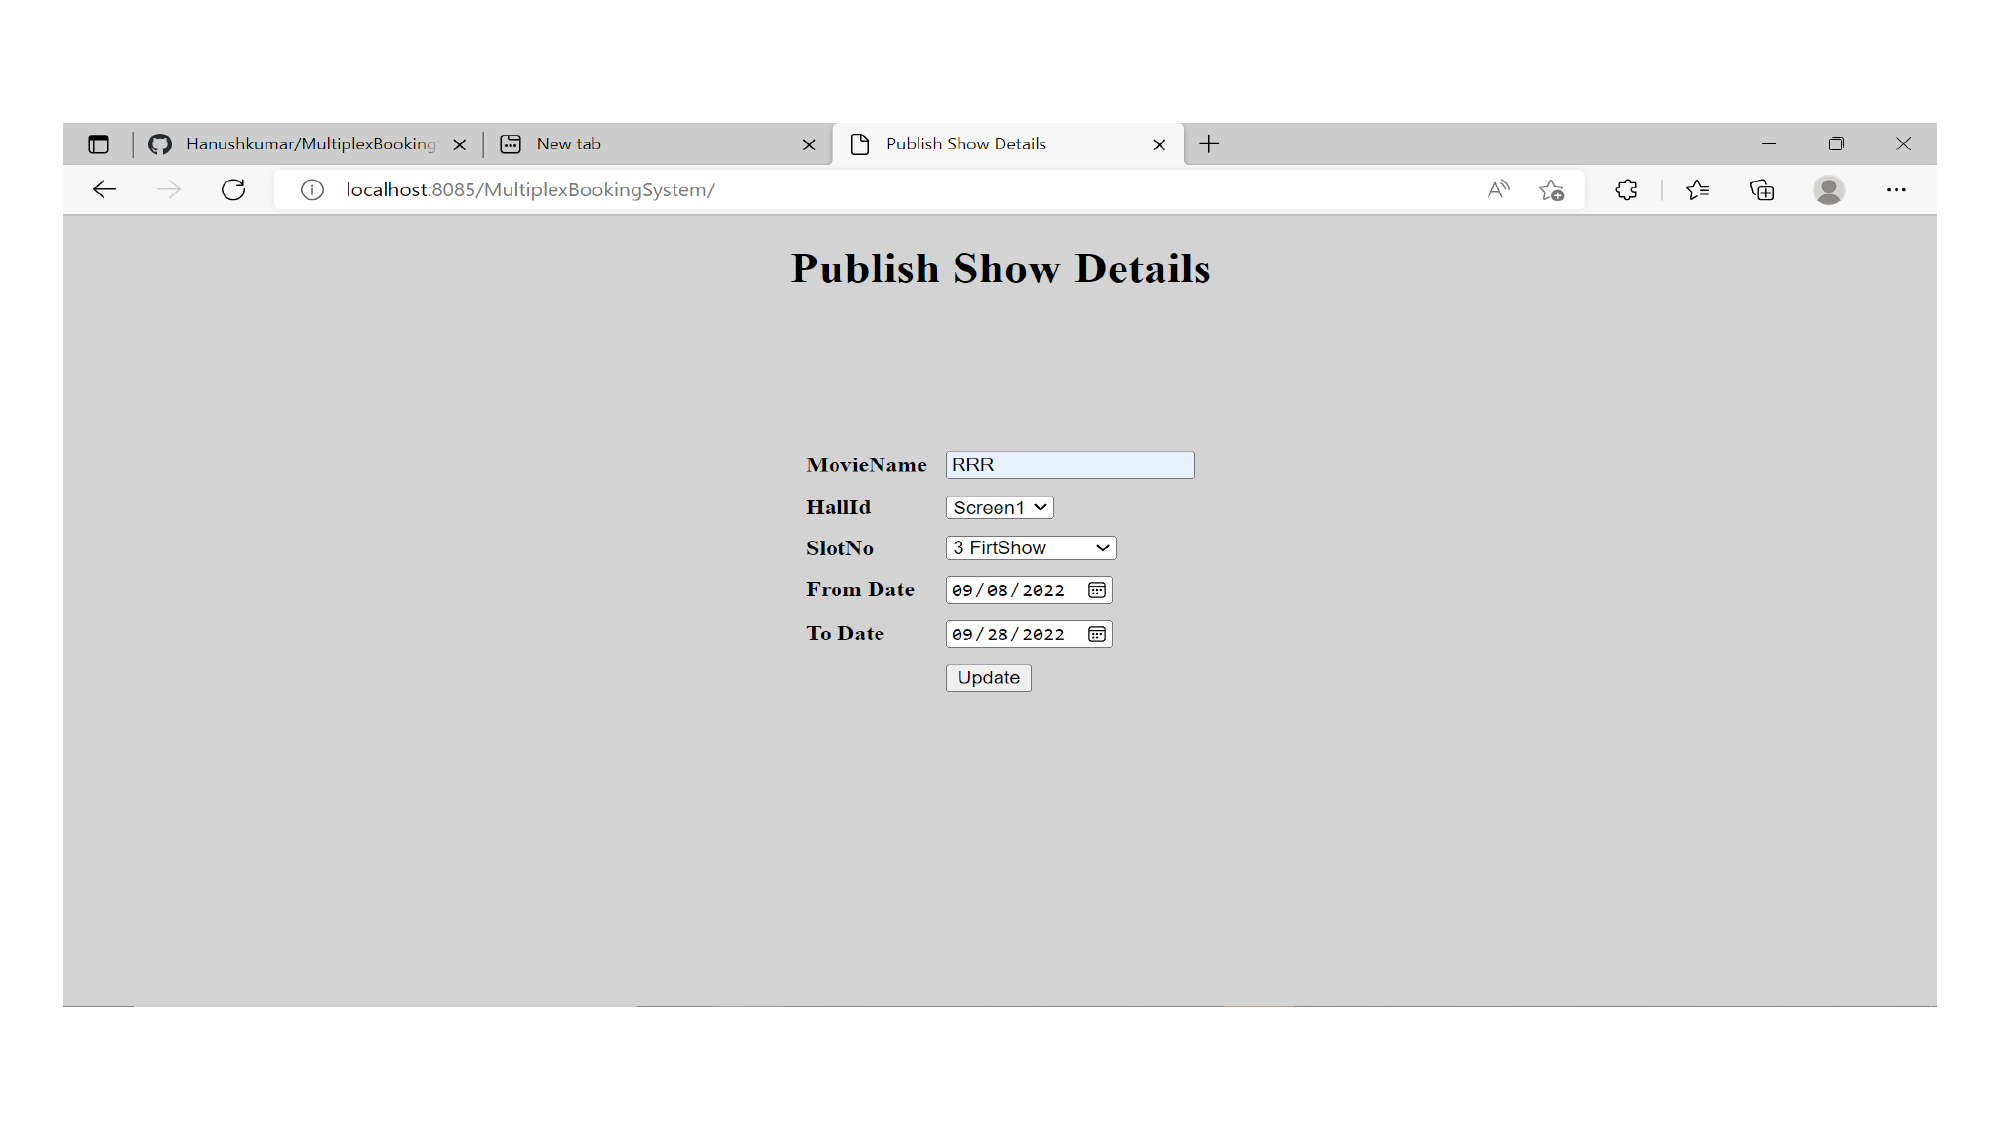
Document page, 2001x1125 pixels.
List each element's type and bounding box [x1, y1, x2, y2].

picture [63, 118, 1937, 1007]
